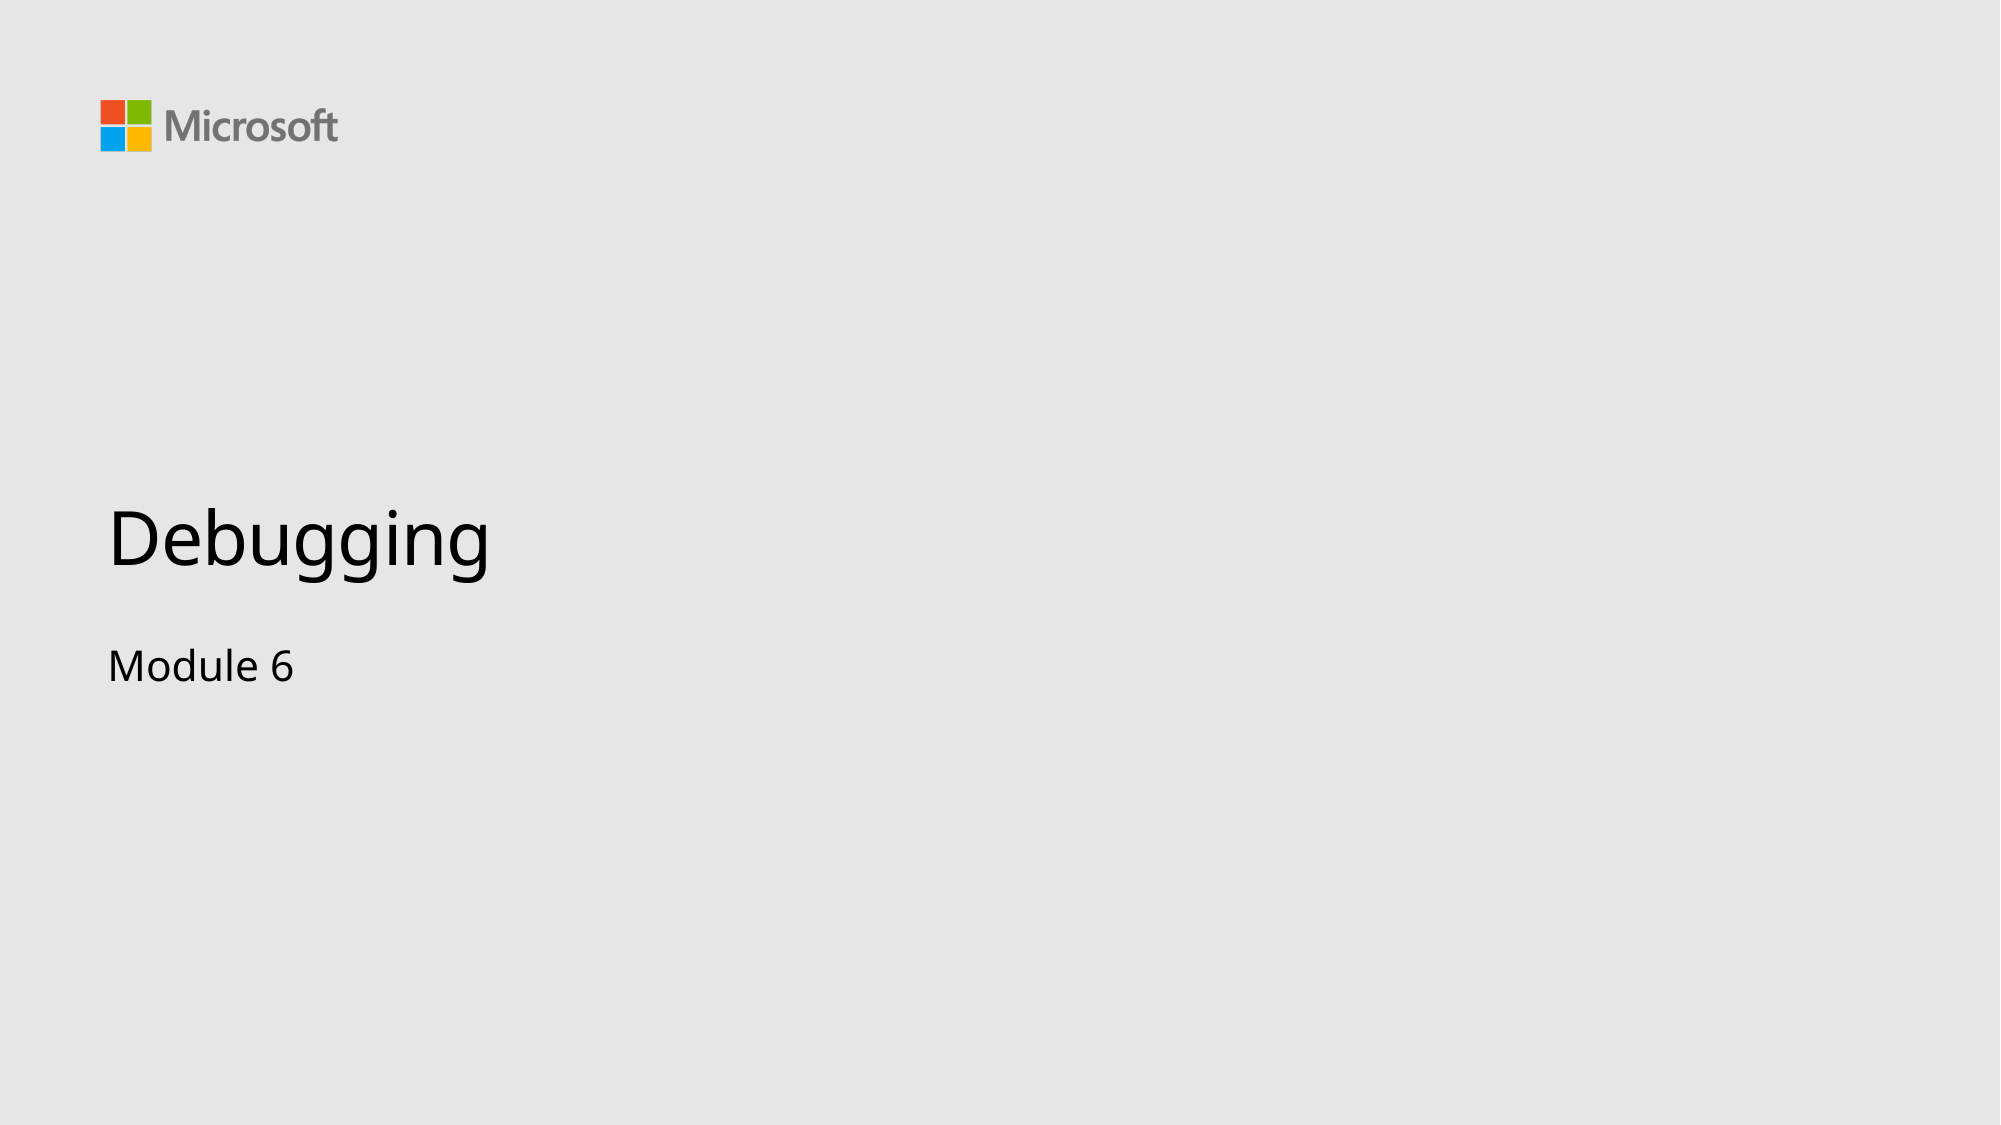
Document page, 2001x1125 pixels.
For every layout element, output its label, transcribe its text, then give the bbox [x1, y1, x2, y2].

title Debugging [107, 488, 1587, 588]
subtitle Module 6 [107, 638, 1587, 690]
picture [50, 49, 388, 202]
